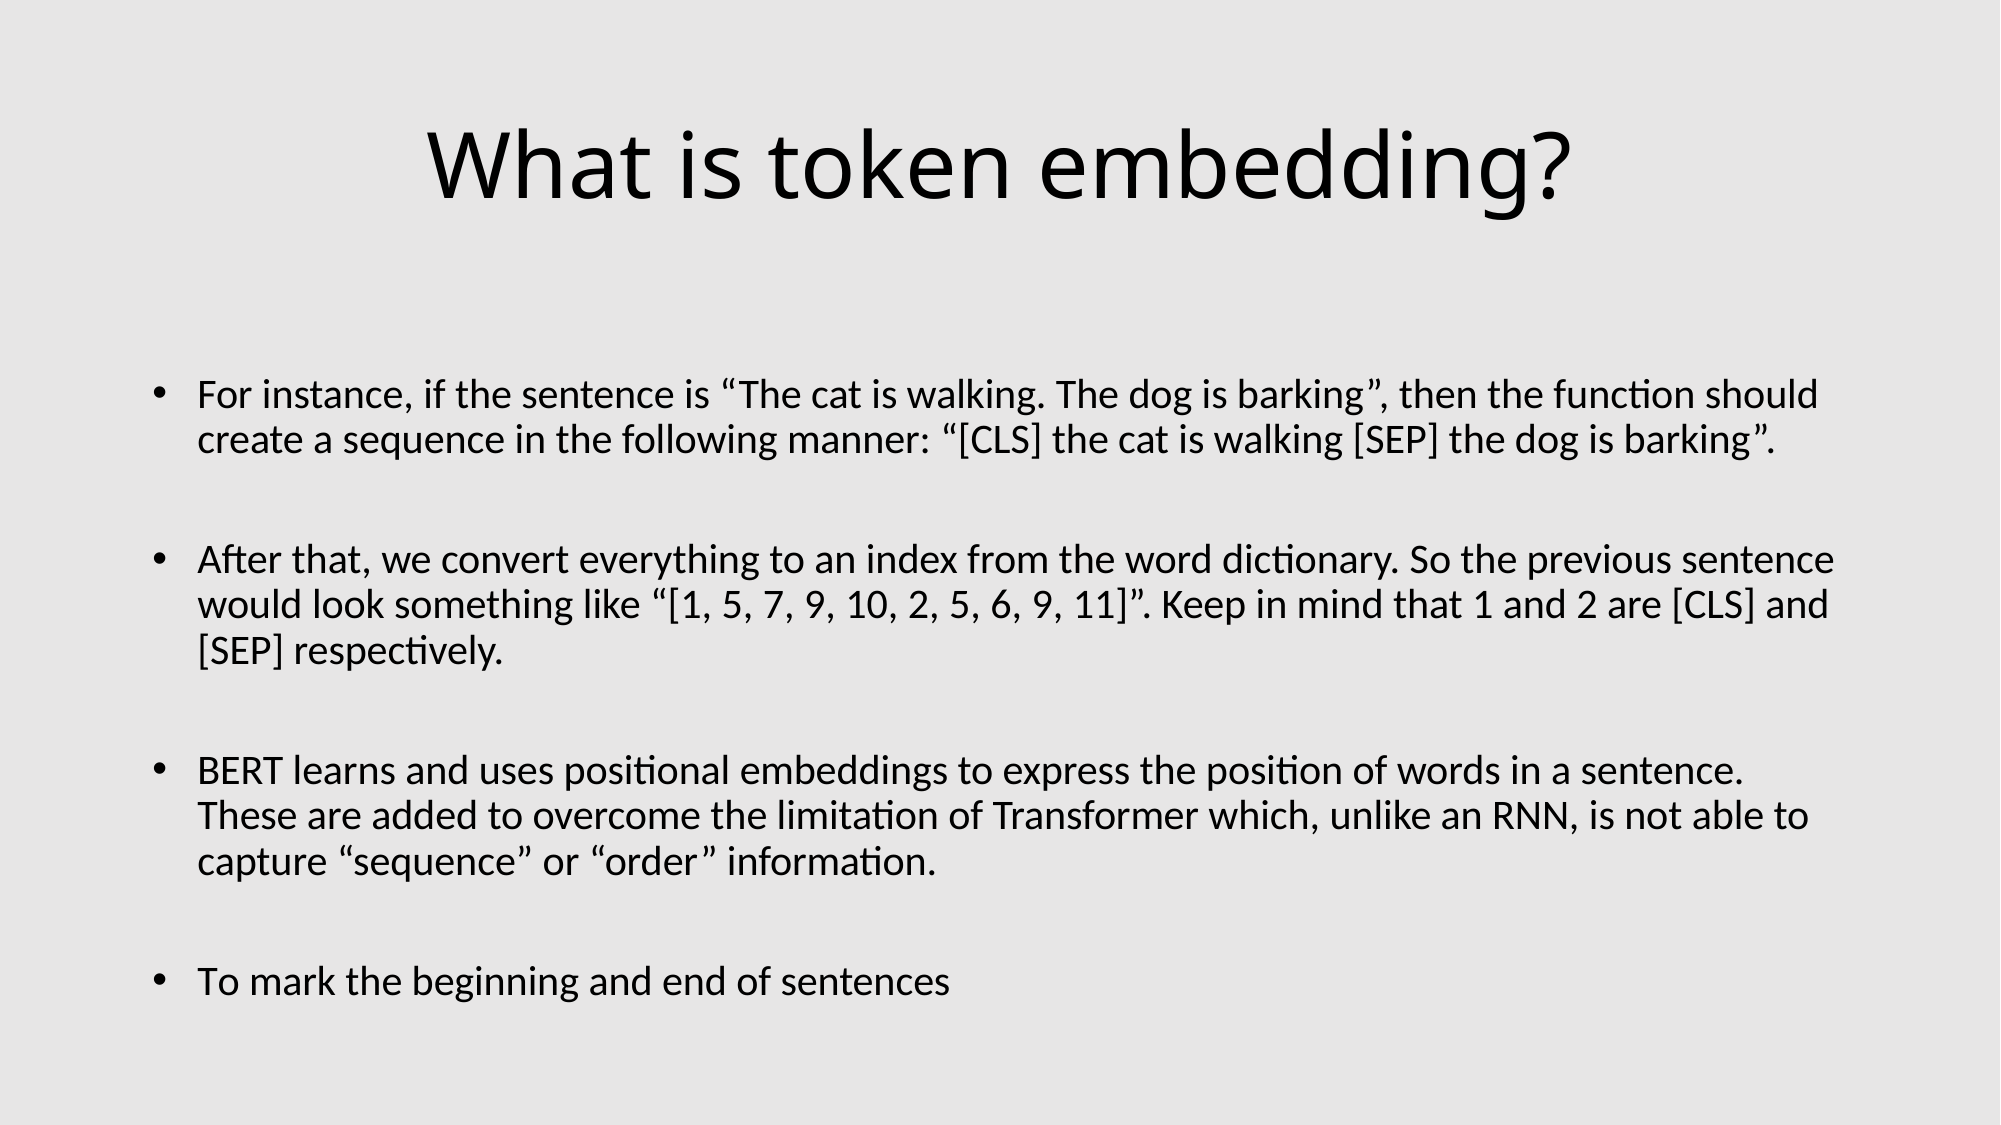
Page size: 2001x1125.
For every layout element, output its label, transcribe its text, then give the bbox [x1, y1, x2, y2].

list For instance, if the sentence is “The cat is walking. The dog is barking”, then the function should create a sequence in the following manner: “[CLS] the cat is walking [SEP] the dog is barking”. After that, we convert everything to an index from the word dictionary. So the previous sentence would look something like “[1, 5, 7, 9, 10, 2, 5, 6, 9, 11]”. Keep in mind that 1 and 2 are [CLS] and [SEP] respectively. BERT learns and uses positional embeddings to express the position of words in a sentence. These are added to overcome the limitation of Transformer which, unlike an RNN, is not able to capture “sequence” or “order” information. To mark the beginning and end of sentences [137, 299, 1863, 1014]
title What is token embedding? [137, 59, 1863, 278]
